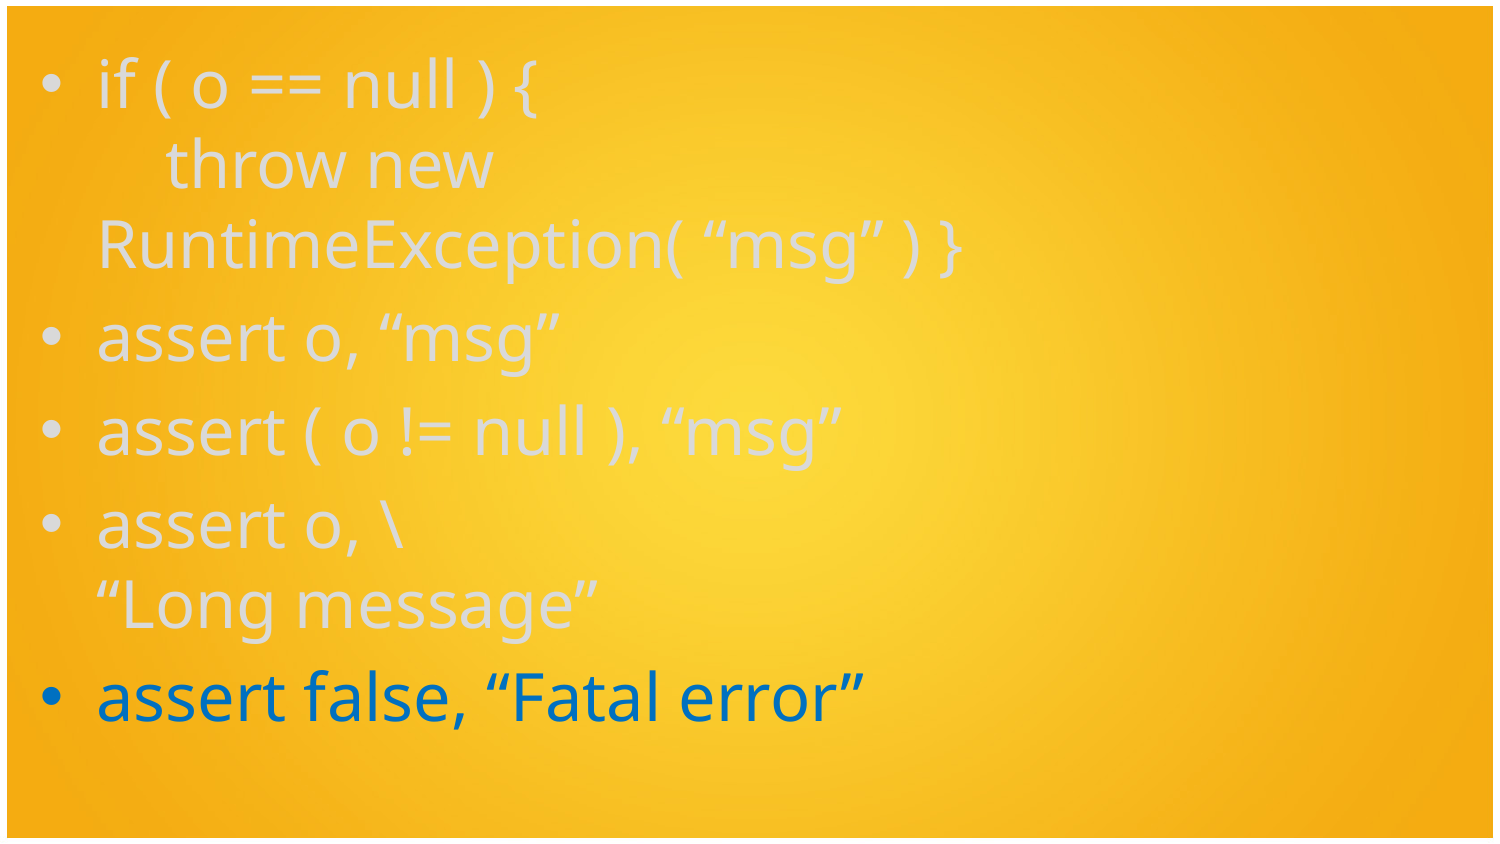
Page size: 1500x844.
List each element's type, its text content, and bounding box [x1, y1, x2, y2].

list if ( o == null ) { throw new RuntimeException( “msg” ) } assert o, “msg” assert ( o != null ), “msg” assert o, \ “Long message” assert false, “Fatal error” [24, 34, 1376, 810]
picture [0, 0, 1500, 844]
